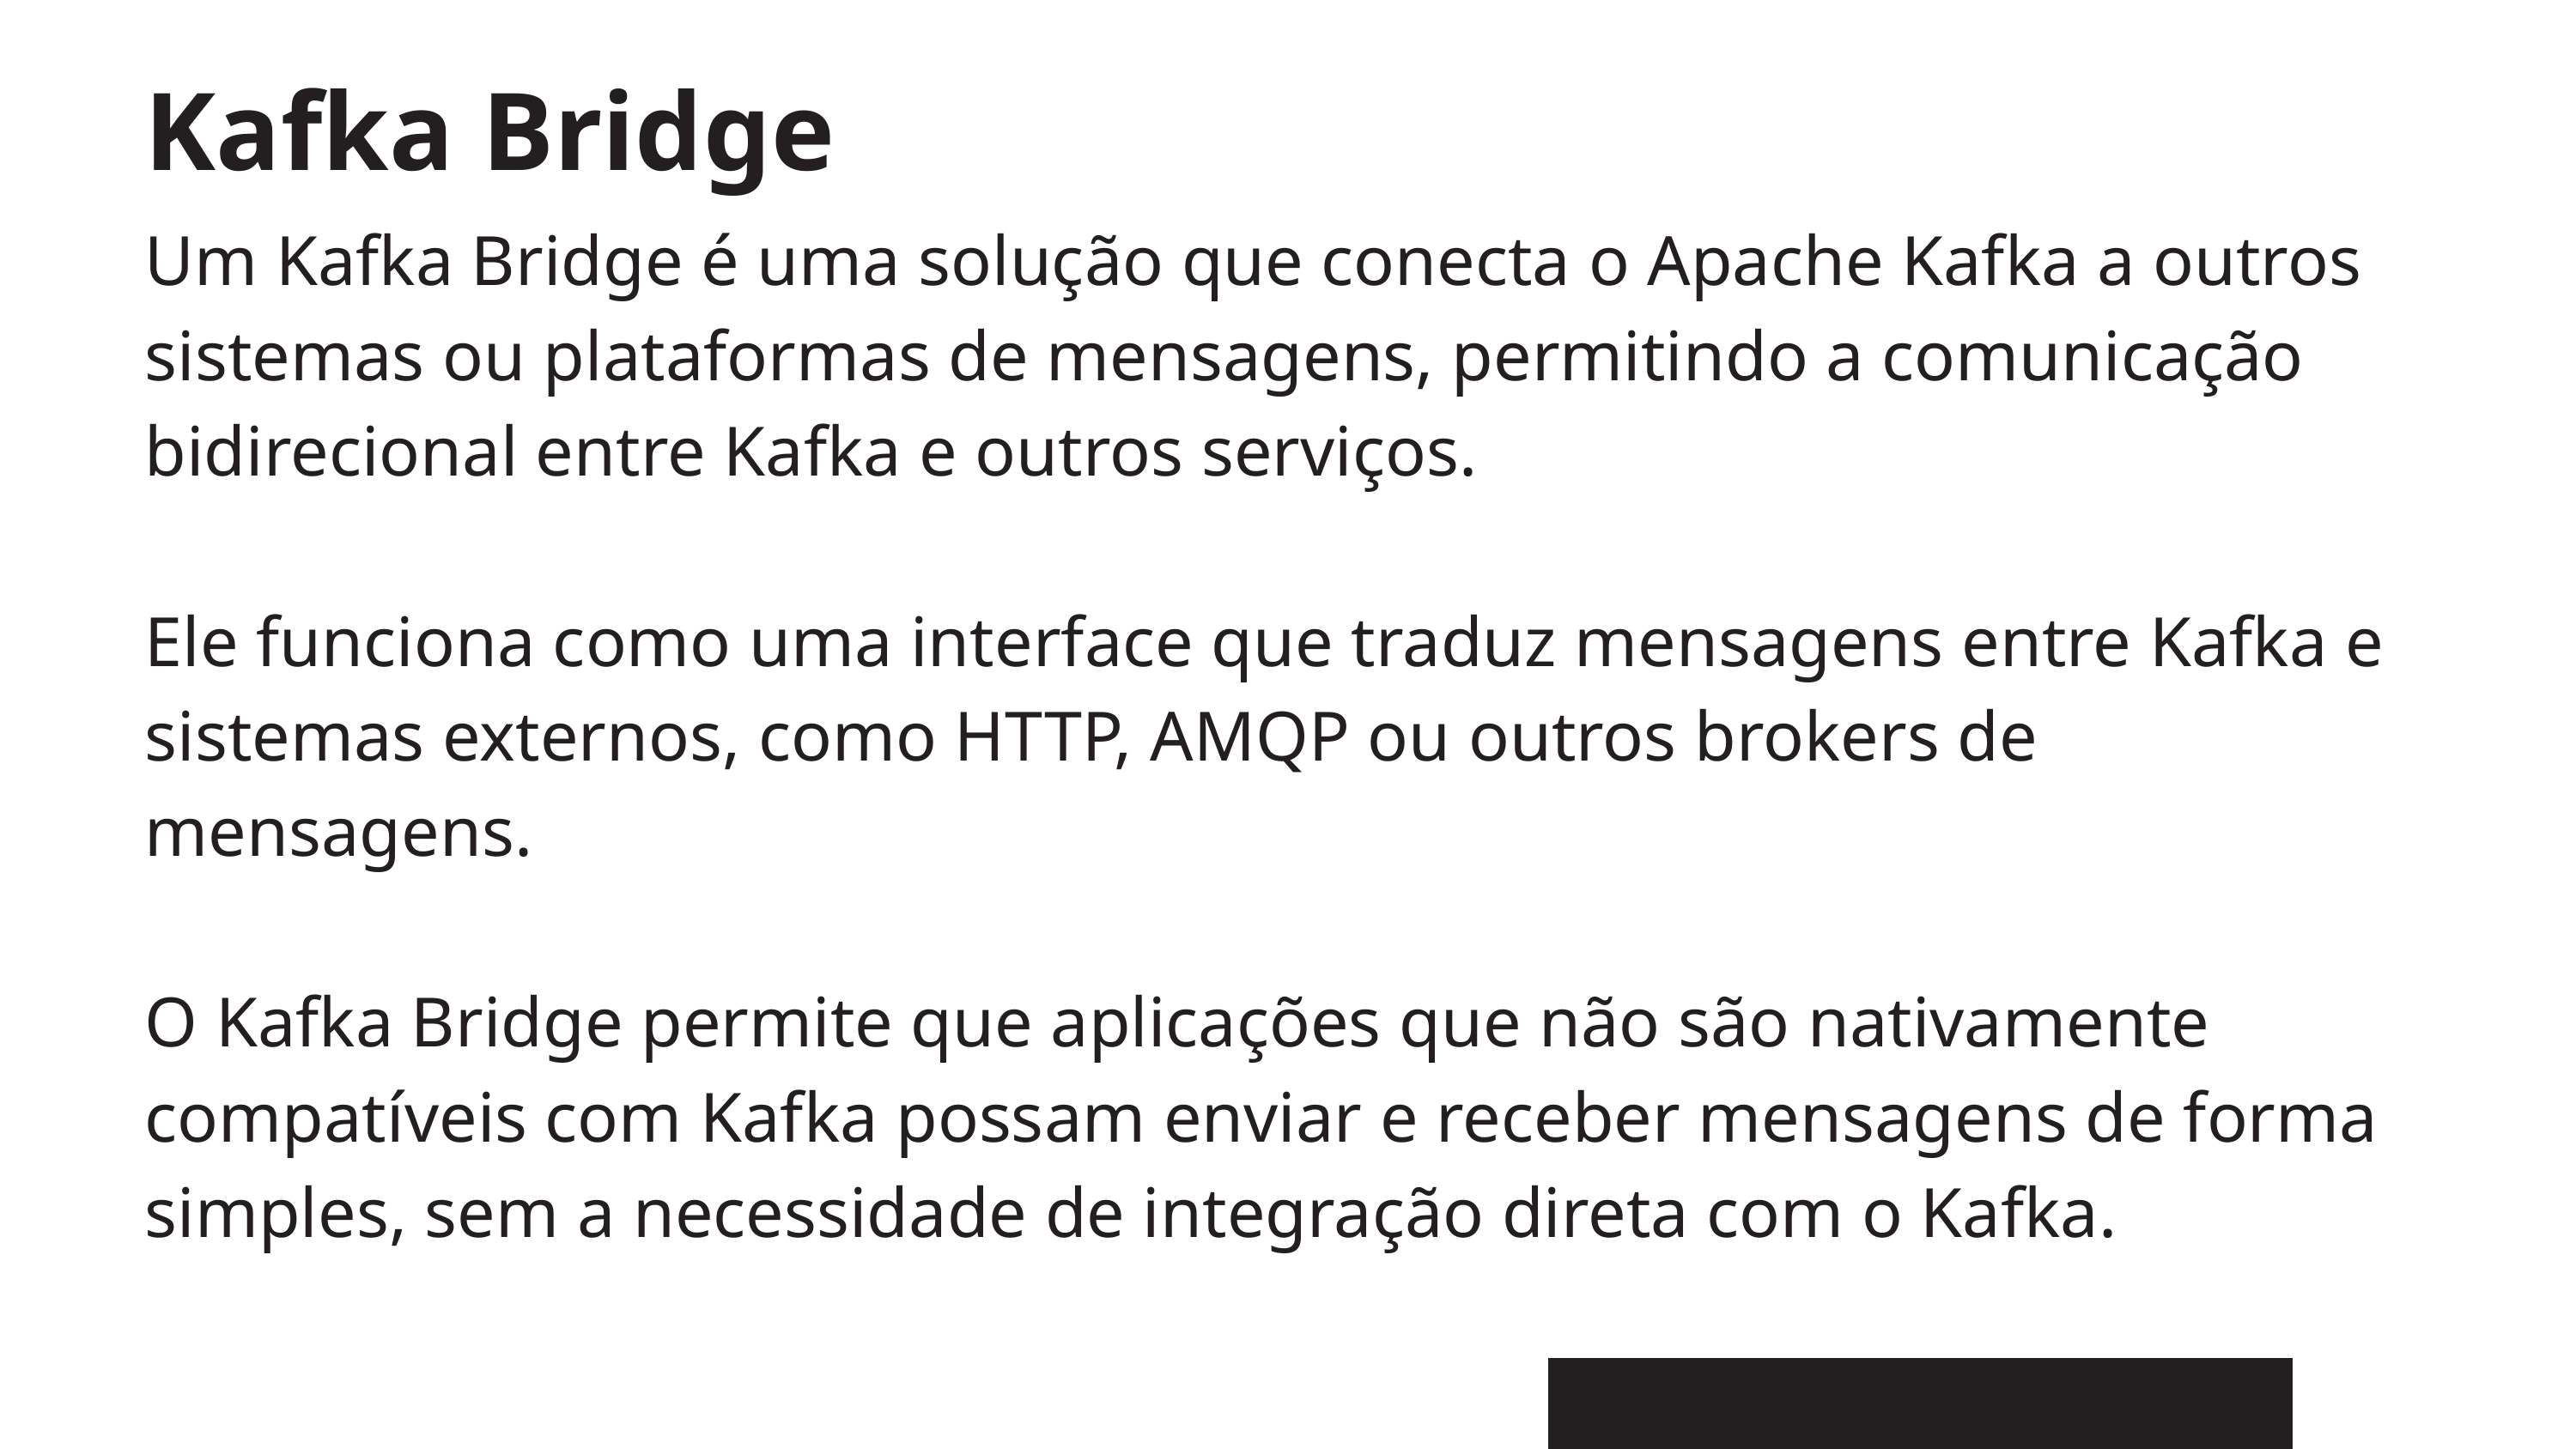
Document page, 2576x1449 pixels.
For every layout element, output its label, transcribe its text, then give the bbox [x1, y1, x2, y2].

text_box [1548, 1358, 2293, 1449]
text_box Um Kafka Bridge é uma solução que conecta o Apache Kafka a outros sistemas ou plataformas de mensagens, permitindo a comunicação bidirecional entre Kafka e outros serviços. Ele funciona como uma interface que traduz mensagens entre Kafka e sistemas externos, como HTTP, AMQP ou outros brokers de mensagens. O Kafka Bridge permite que aplicações que não são nativamente compatíveis com Kafka possam enviar e receber mensagens de forma simples, sem a necessidade de integração direta com o Kafka. [144, 203, 2432, 1251]
text_box Kafka Bridge [144, 100, 2432, 192]
